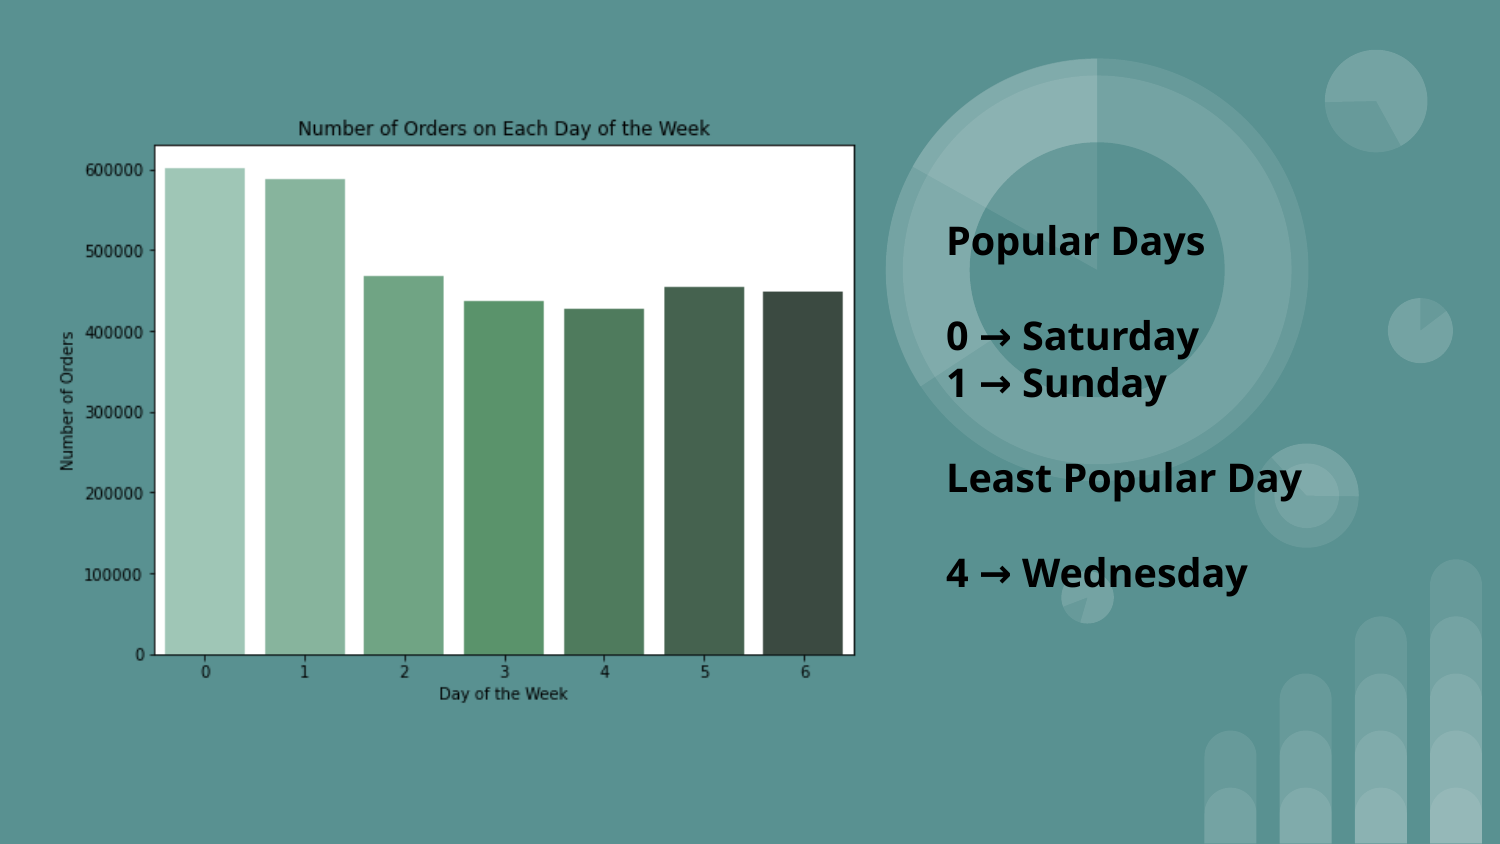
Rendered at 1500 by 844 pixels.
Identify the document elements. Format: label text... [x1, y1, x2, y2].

picture [51, 109, 865, 715]
text_box Popular Days 0 → Saturday 1 → Sunday Least Popular Day 4 → Wednesday [931, 153, 1435, 611]
